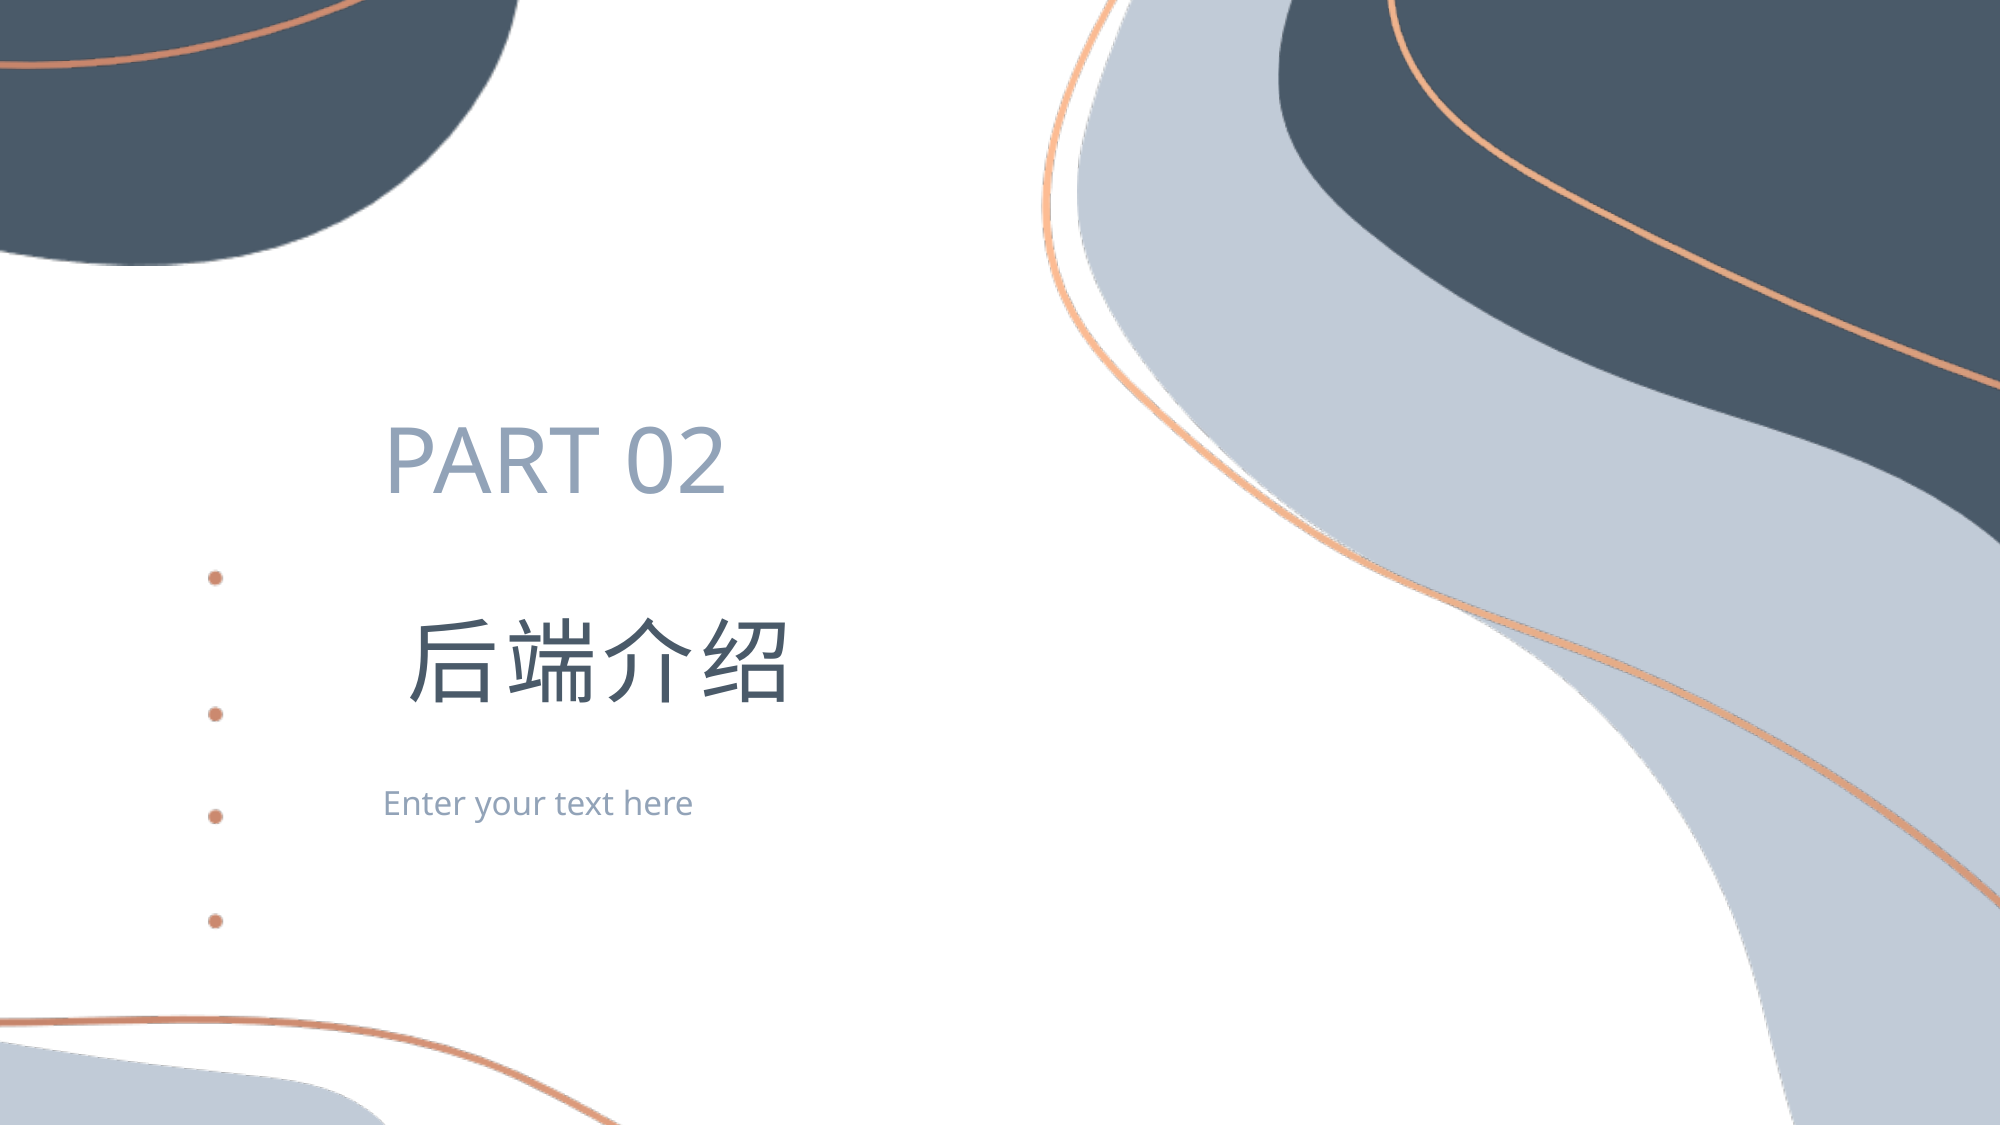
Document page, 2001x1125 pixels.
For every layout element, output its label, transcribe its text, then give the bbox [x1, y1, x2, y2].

text_box PART 02 [367, 394, 833, 520]
picture [0, 0, 2000, 1125]
text_box 后端介绍 [392, 596, 808, 722]
text_box Enter your text here [367, 774, 1012, 830]
